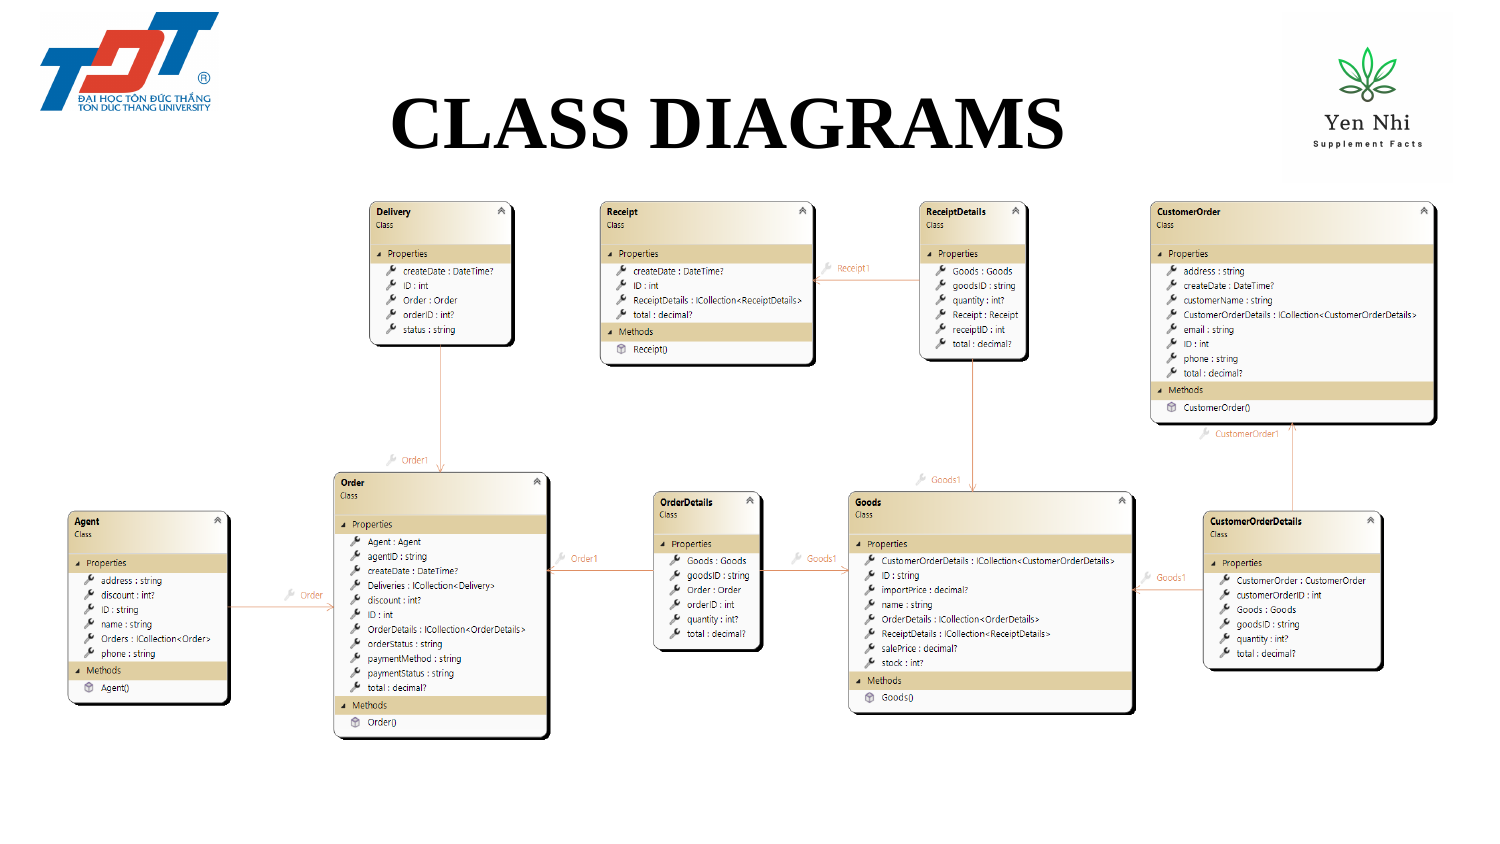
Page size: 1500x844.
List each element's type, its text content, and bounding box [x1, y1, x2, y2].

text_box CLASS DIAGRAMS [146, 74, 1281, 166]
picture [40, 12, 219, 111]
picture [60, 193, 1440, 744]
picture [1281, 12, 1453, 183]
